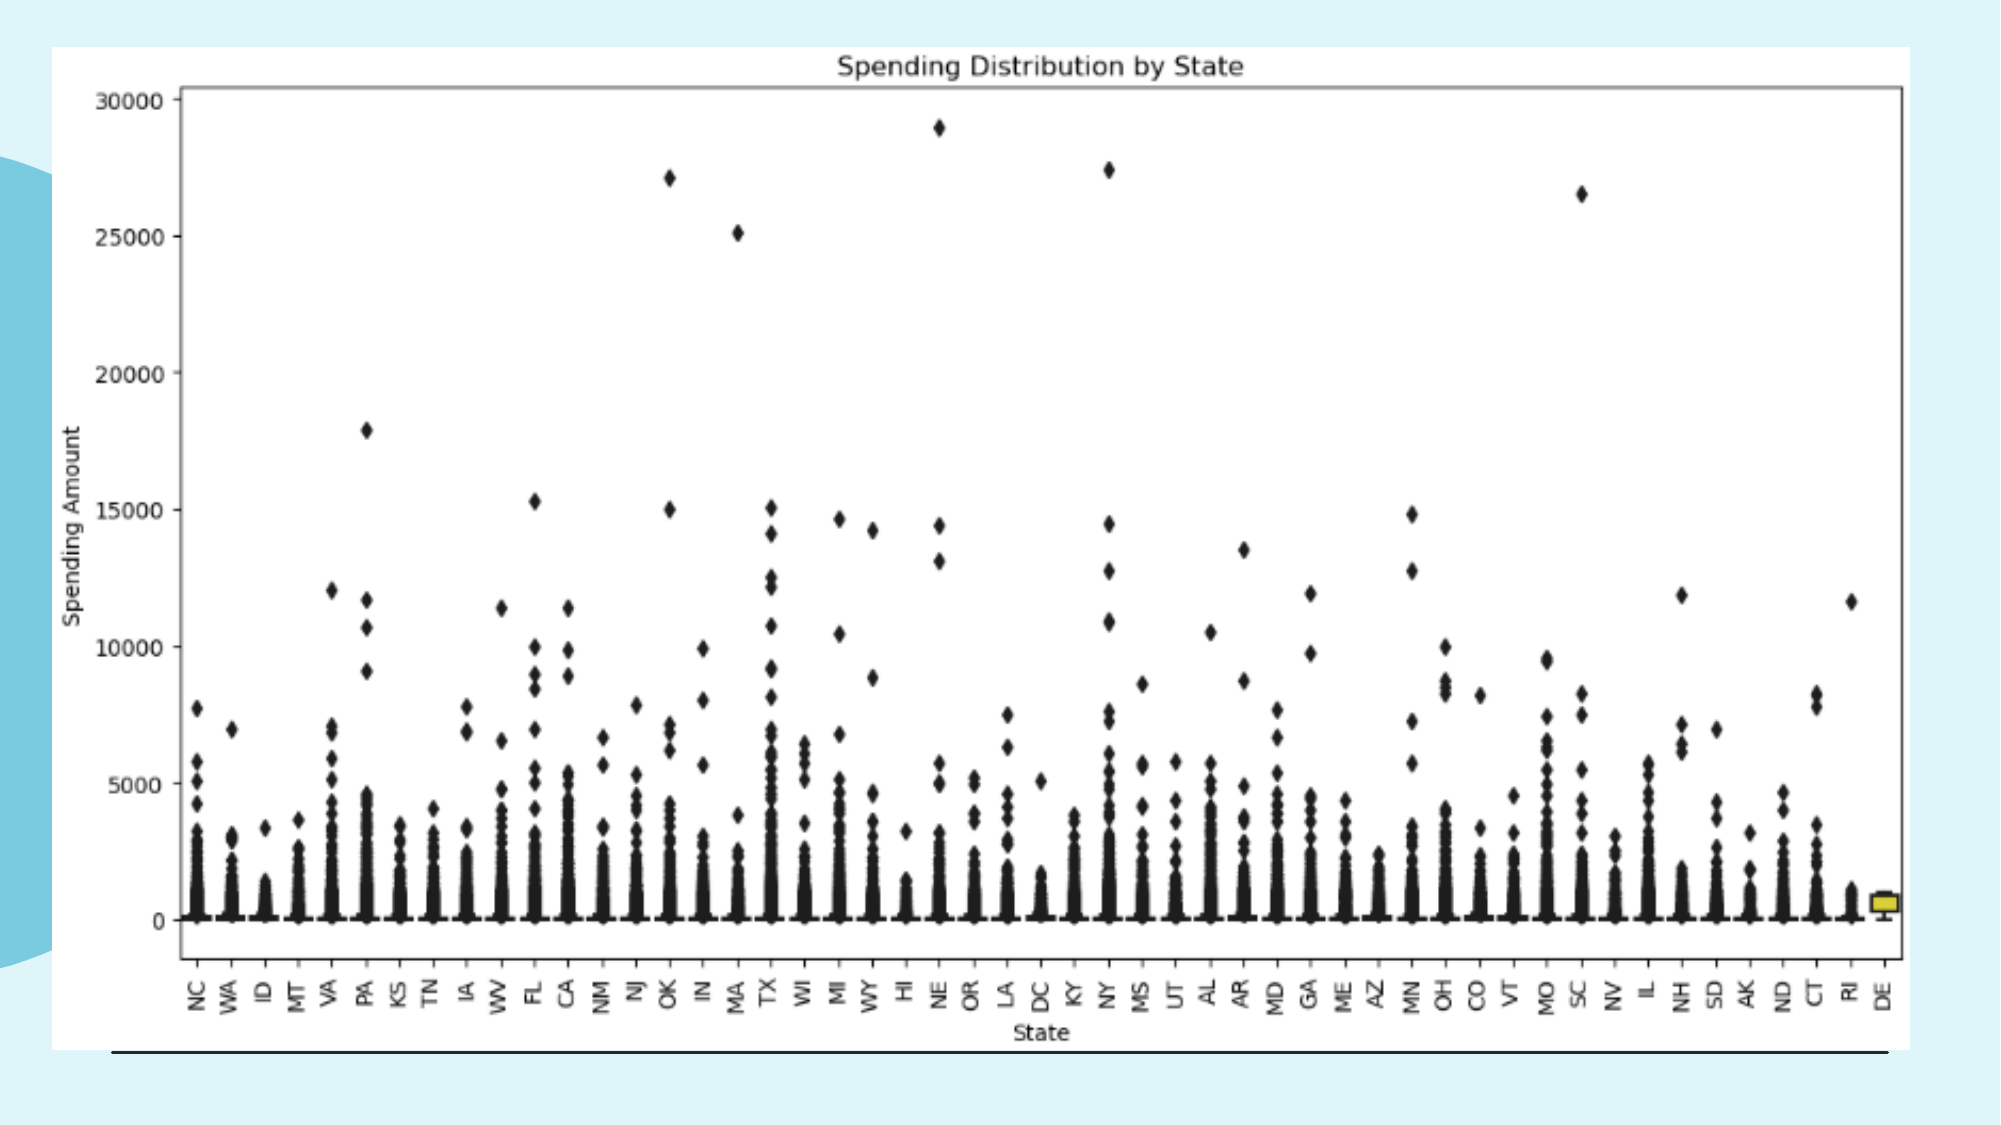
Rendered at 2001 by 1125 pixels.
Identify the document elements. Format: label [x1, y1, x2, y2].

picture [51, 47, 1910, 1051]
